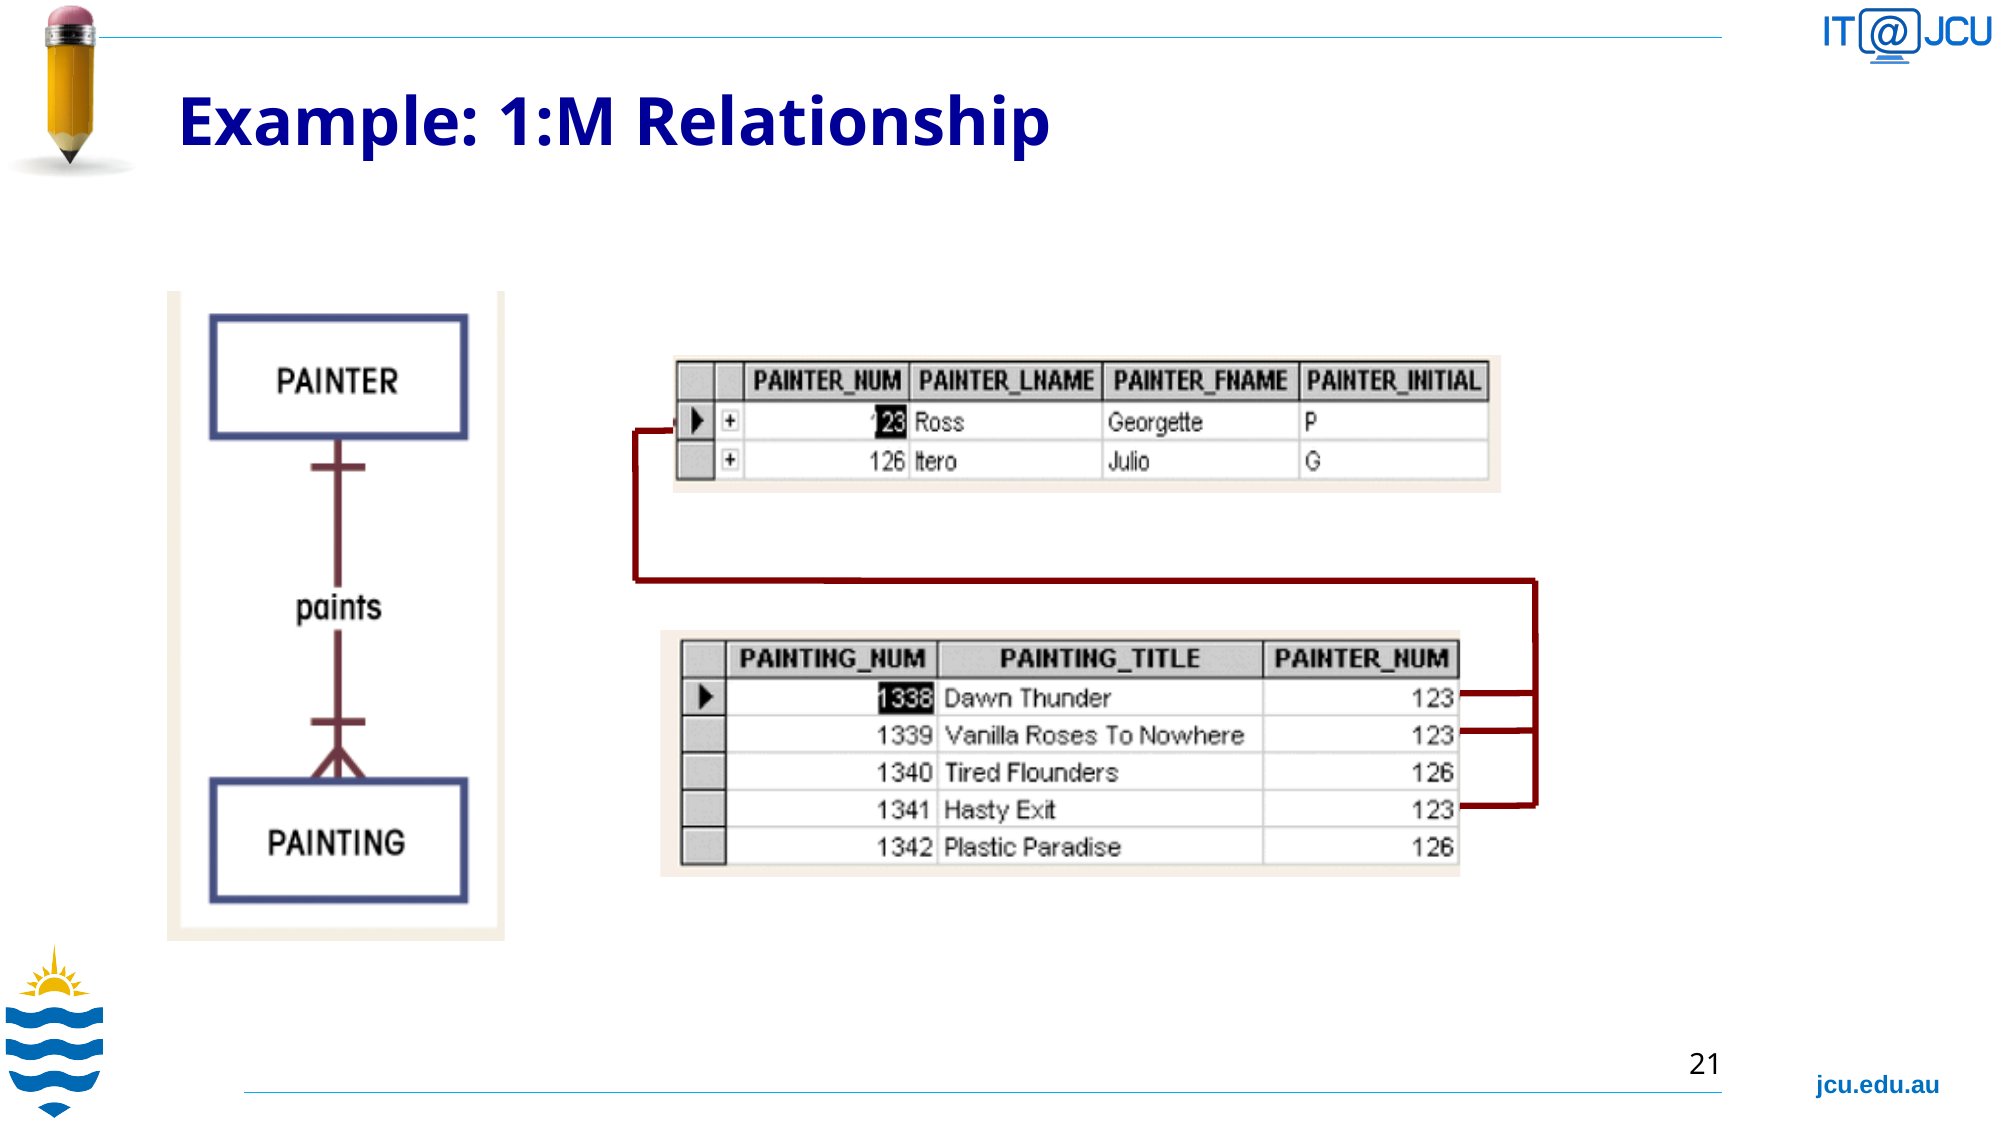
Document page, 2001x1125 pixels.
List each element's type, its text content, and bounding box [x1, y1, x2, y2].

text_box [762, 1037, 1238, 1113]
text_box 21 [1424, 1037, 1738, 1113]
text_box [635, 355, 1535, 876]
text_box Example: 1:M Relationship [162, 43, 1438, 194]
picture [0, 942, 110, 1125]
picture [1822, 6, 1995, 67]
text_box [167, 291, 505, 940]
picture [0, 0, 142, 182]
